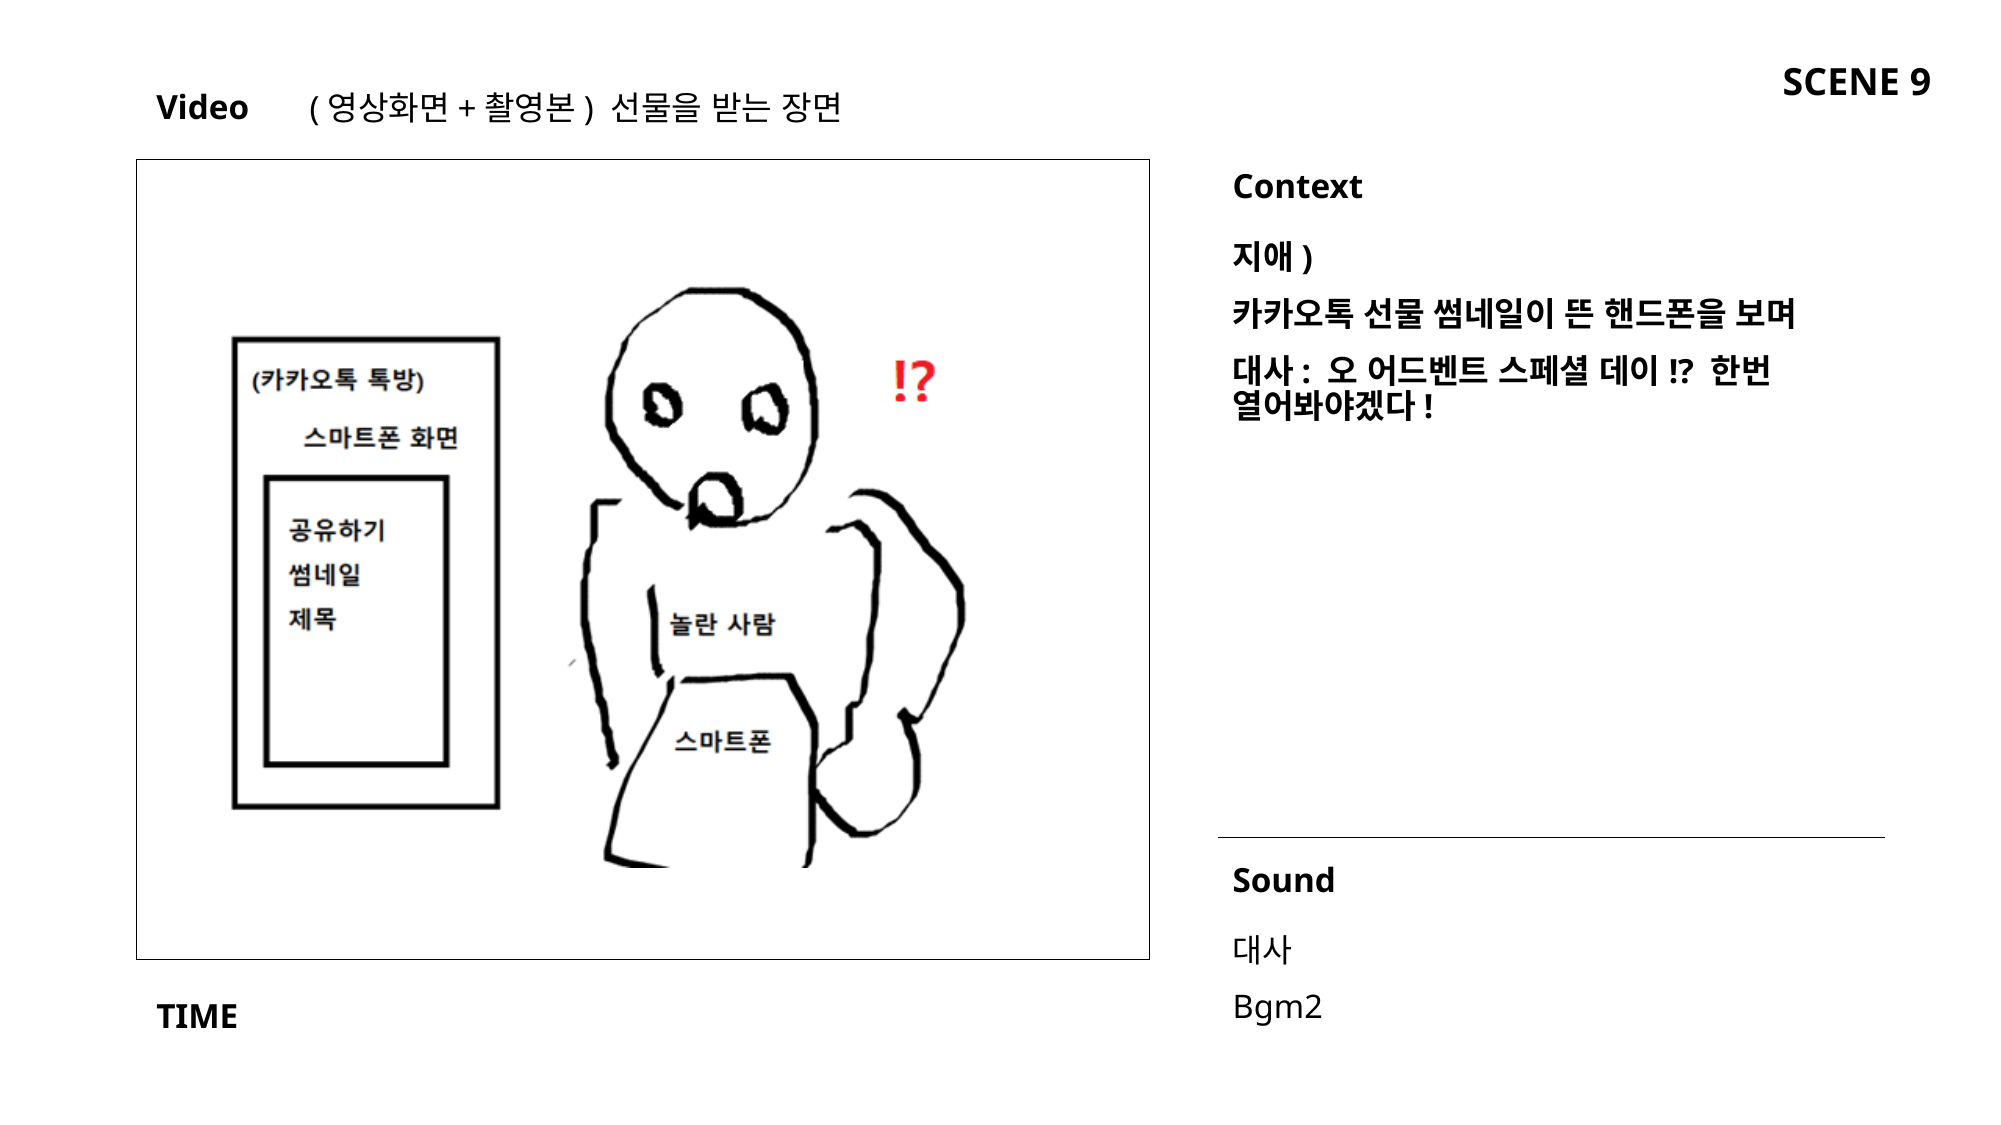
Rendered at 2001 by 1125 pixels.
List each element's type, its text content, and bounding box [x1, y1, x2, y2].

list 지애) 카카오톡 선물 썸네일이 뜬 핸드폰을 보며 대사: 오 어드벤트 스페셜 데이!? 한번 열어봐야겠다! [1217, 233, 1863, 796]
list 대사 Bgm2 [1217, 927, 1863, 1034]
list (영상화면+촬영본) 선물을 받는 장면 [294, 84, 1149, 191]
picture [194, 281, 1054, 868]
